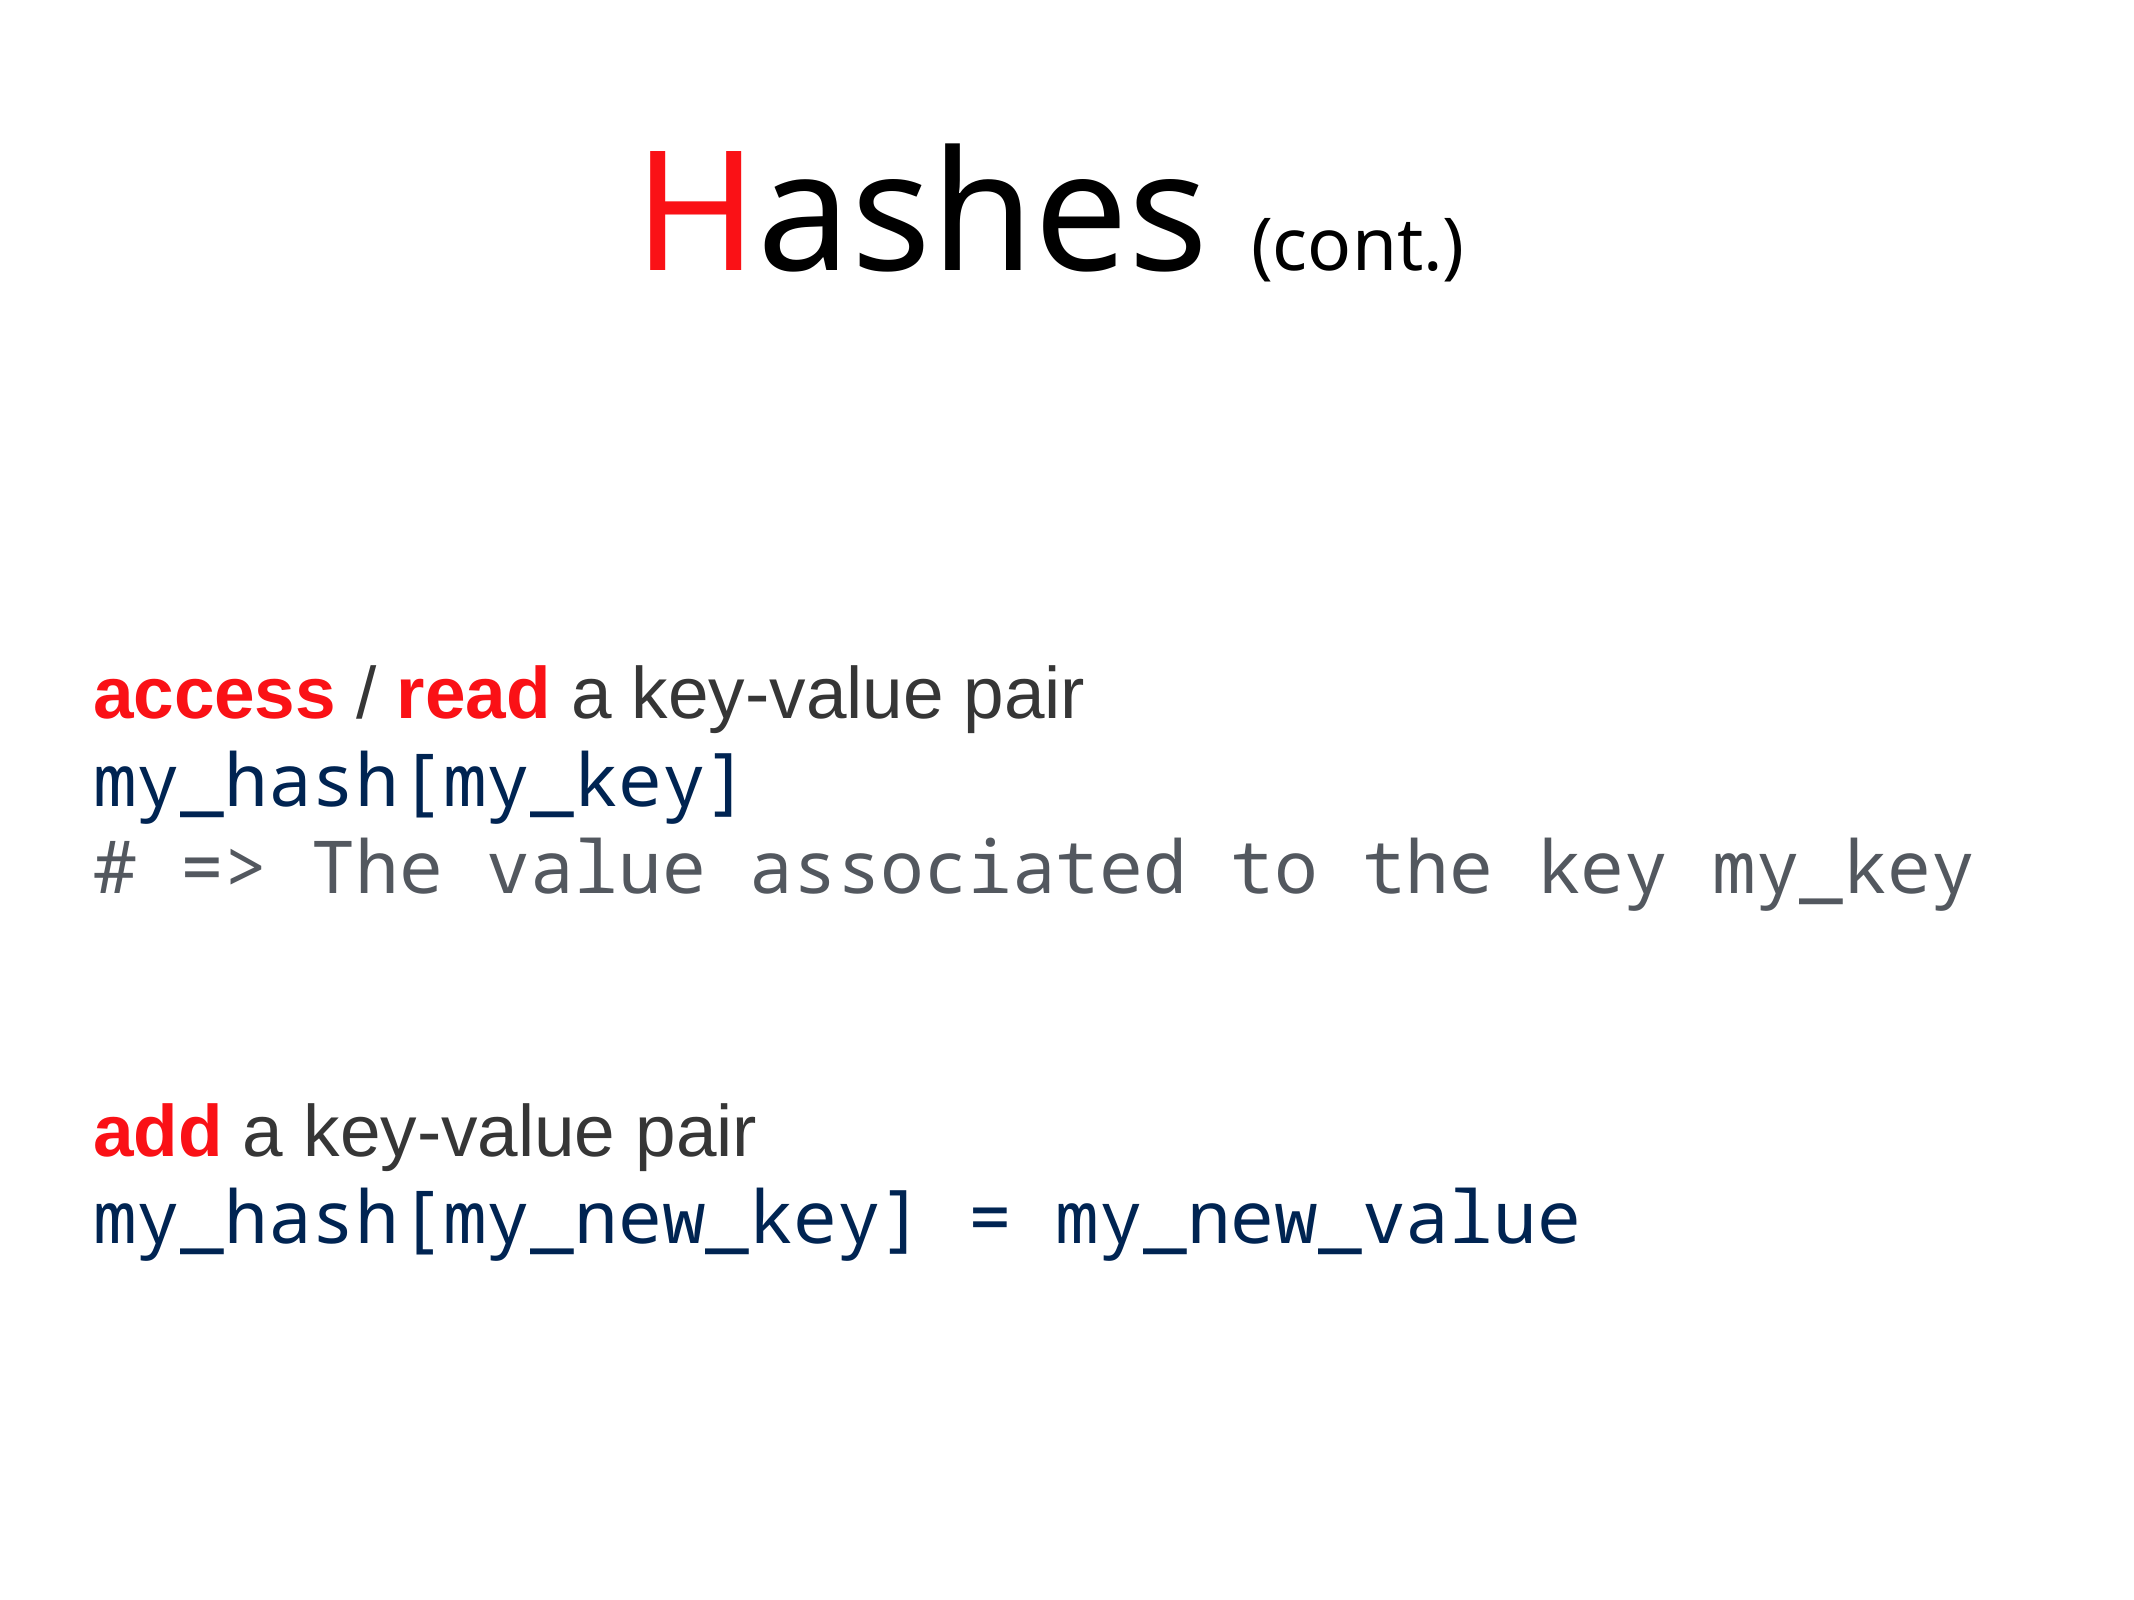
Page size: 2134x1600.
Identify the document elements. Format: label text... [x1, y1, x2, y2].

text_box access / read a key-value pair my_hash[my_key] # => The value associated to the key my_key add a key-value pair my_hash[my_new_key] = my_new_value [86, 639, 2110, 1265]
text_box Hashes (cont.) [628, 97, 1472, 311]
